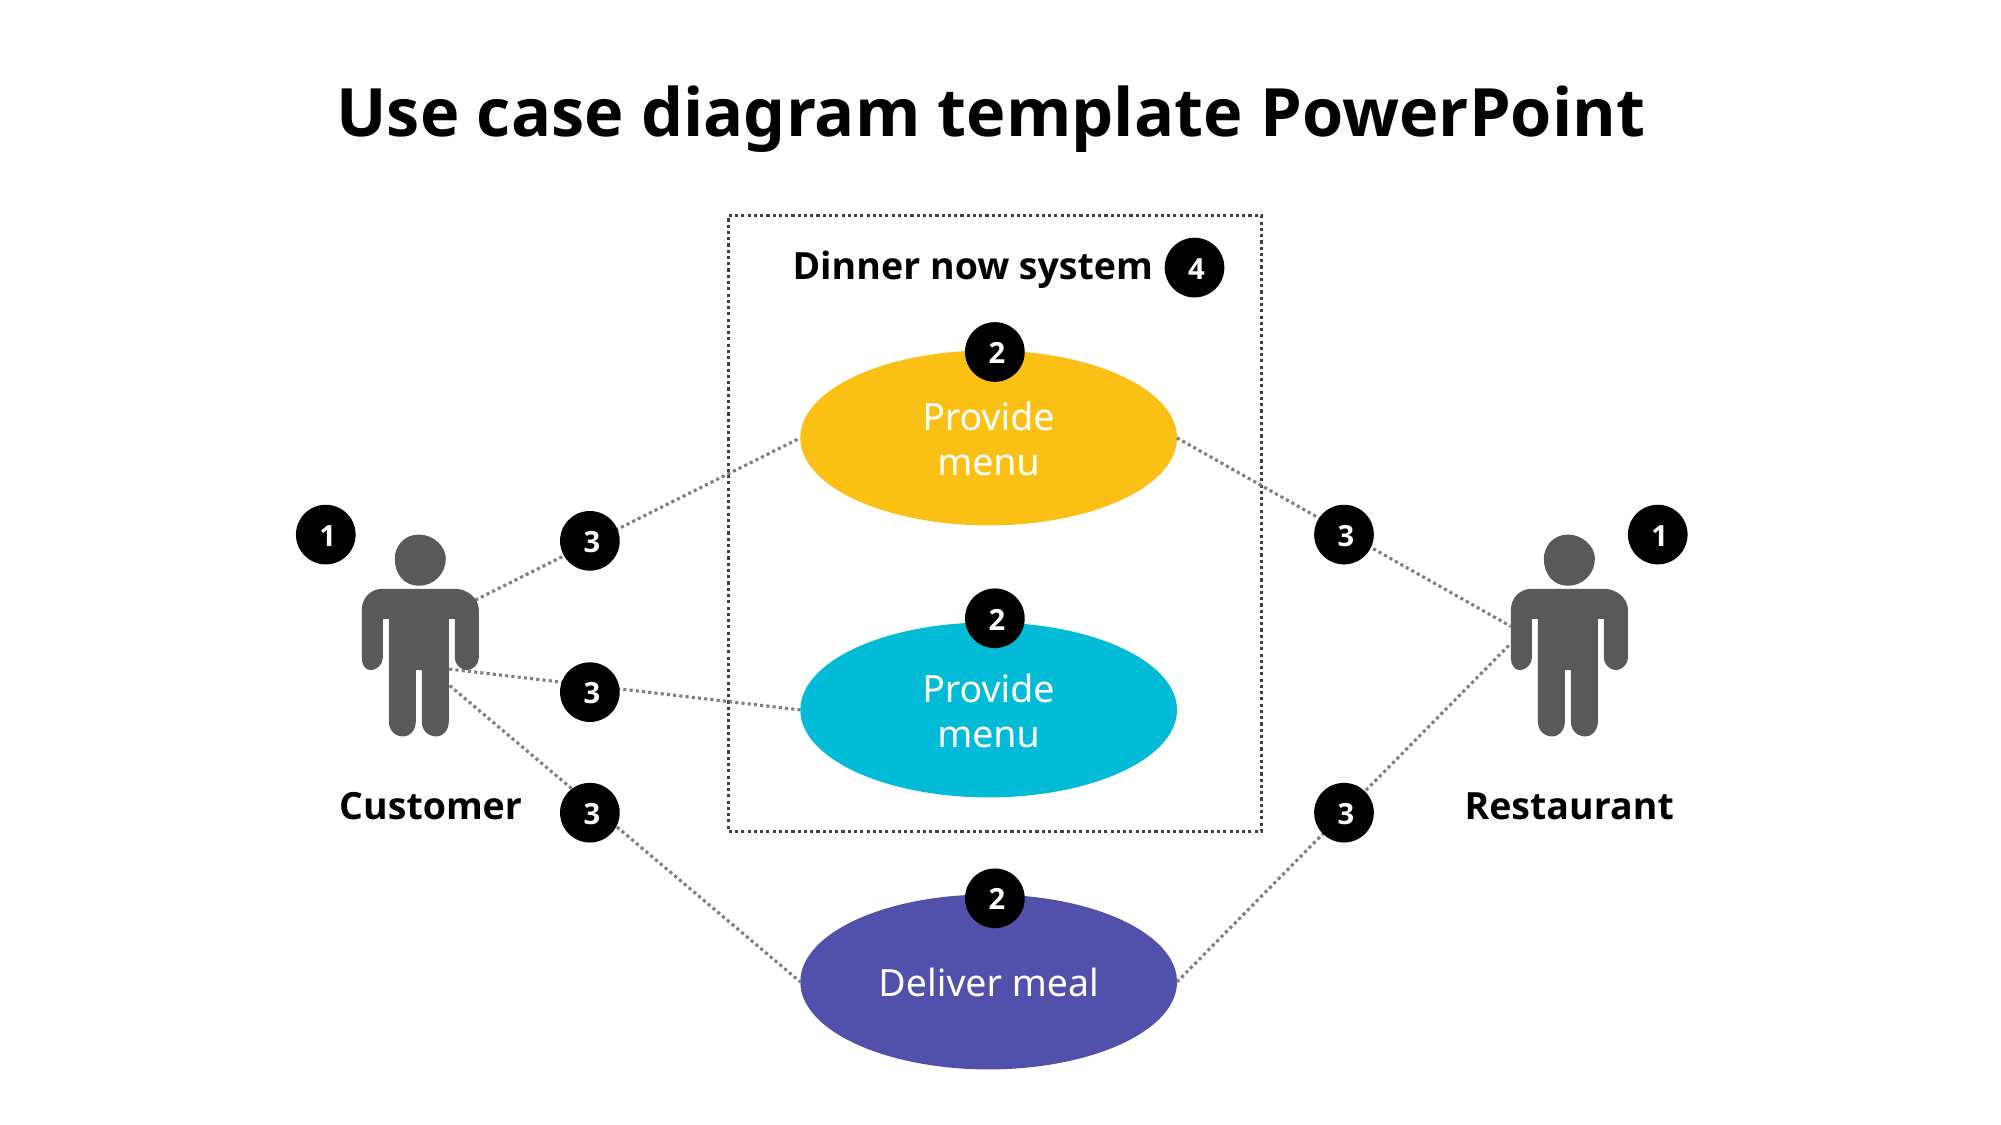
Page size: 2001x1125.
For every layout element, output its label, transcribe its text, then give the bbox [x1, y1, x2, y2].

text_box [183, 215, 1817, 1070]
text_box Use case diagram template PowerPoint [286, 62, 1714, 157]
